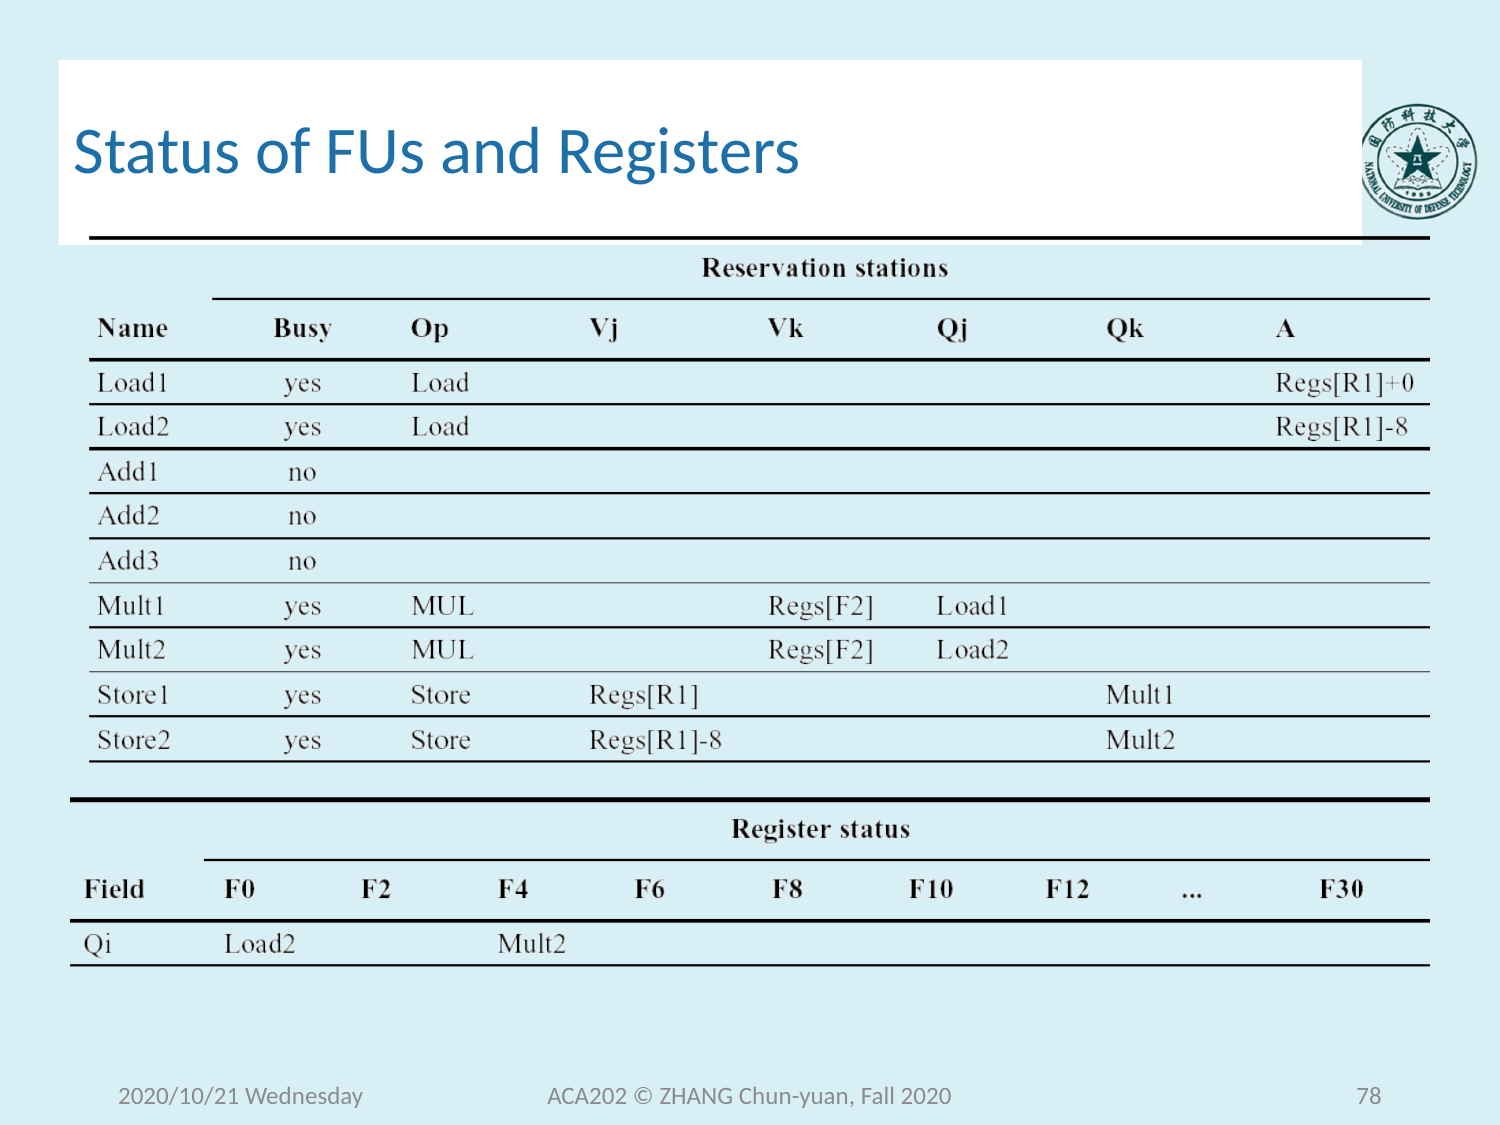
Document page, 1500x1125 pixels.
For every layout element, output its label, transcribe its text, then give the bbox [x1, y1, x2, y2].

title Status of FUs and Registers [58, 59, 1363, 245]
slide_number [103, 1064, 441, 1125]
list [70, 232, 1430, 971]
footer ACA202 © ZHANG Chun-yuan, Fall 2020 [496, 1064, 1004, 1125]
picture [1363, 102, 1480, 224]
slide_number 78 [1059, 1064, 1397, 1125]
